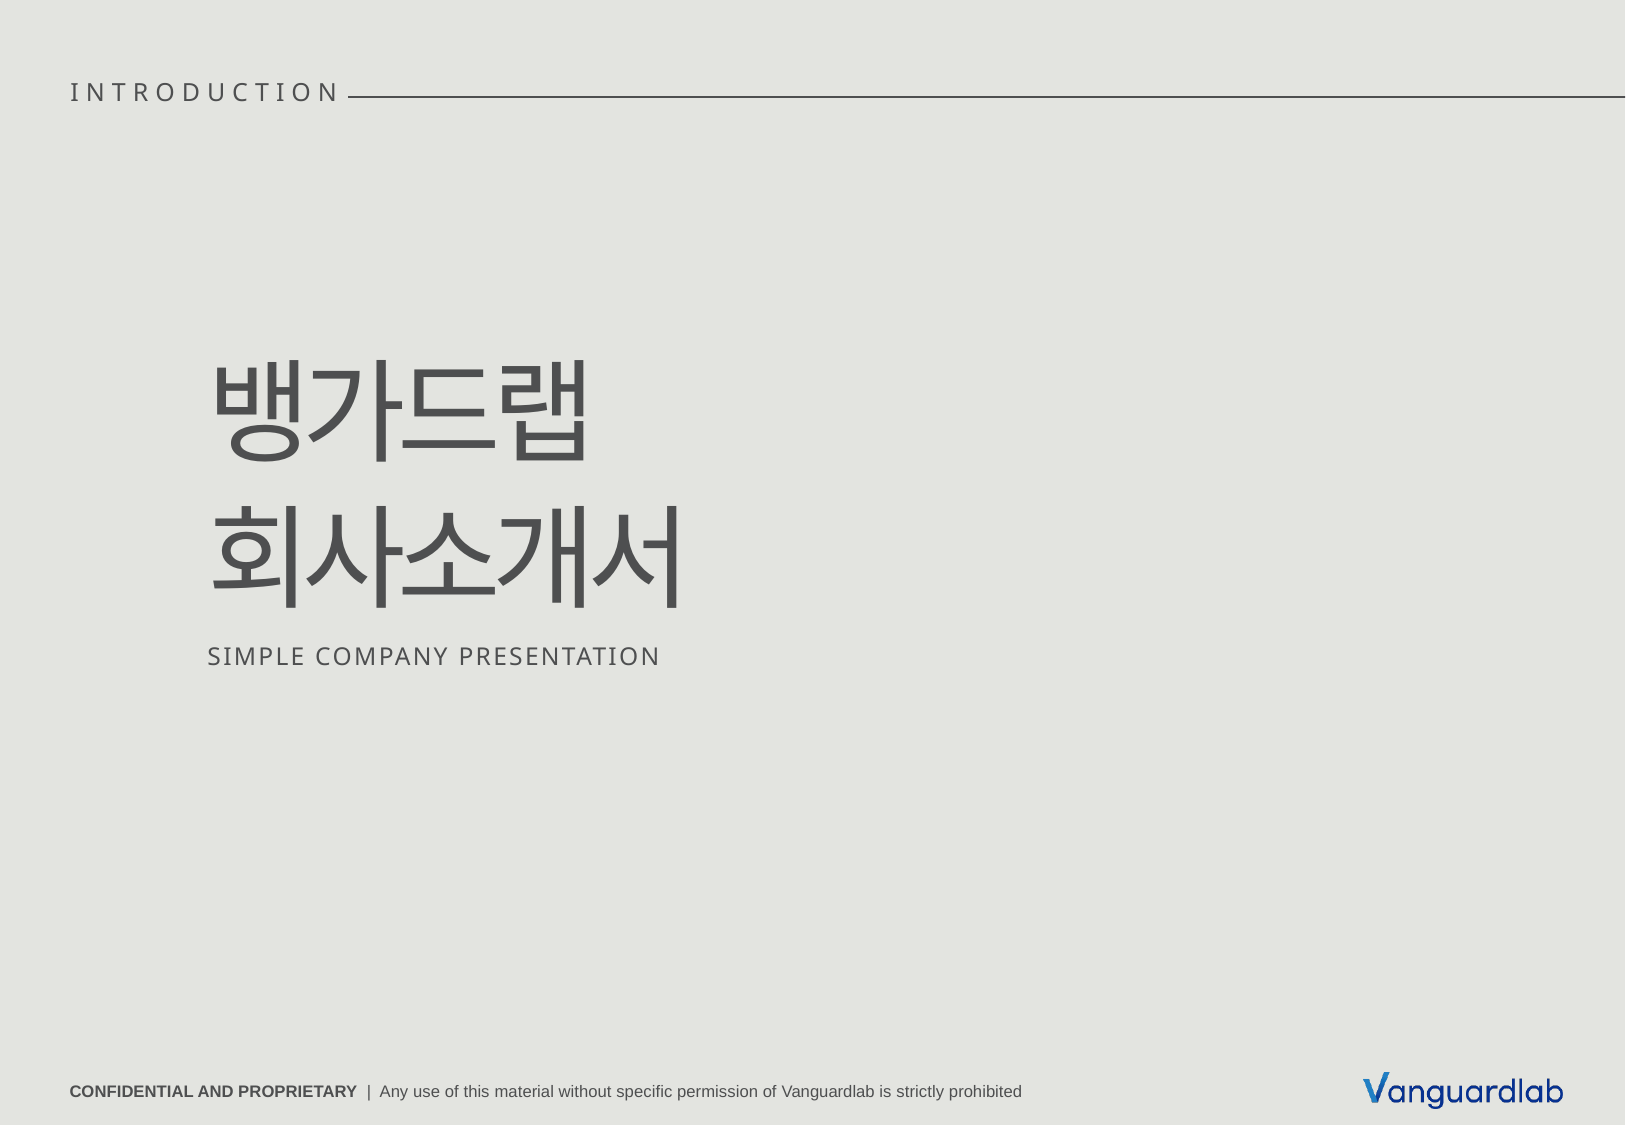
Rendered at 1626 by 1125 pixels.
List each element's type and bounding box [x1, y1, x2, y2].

picture [1363, 1072, 1563, 1109]
